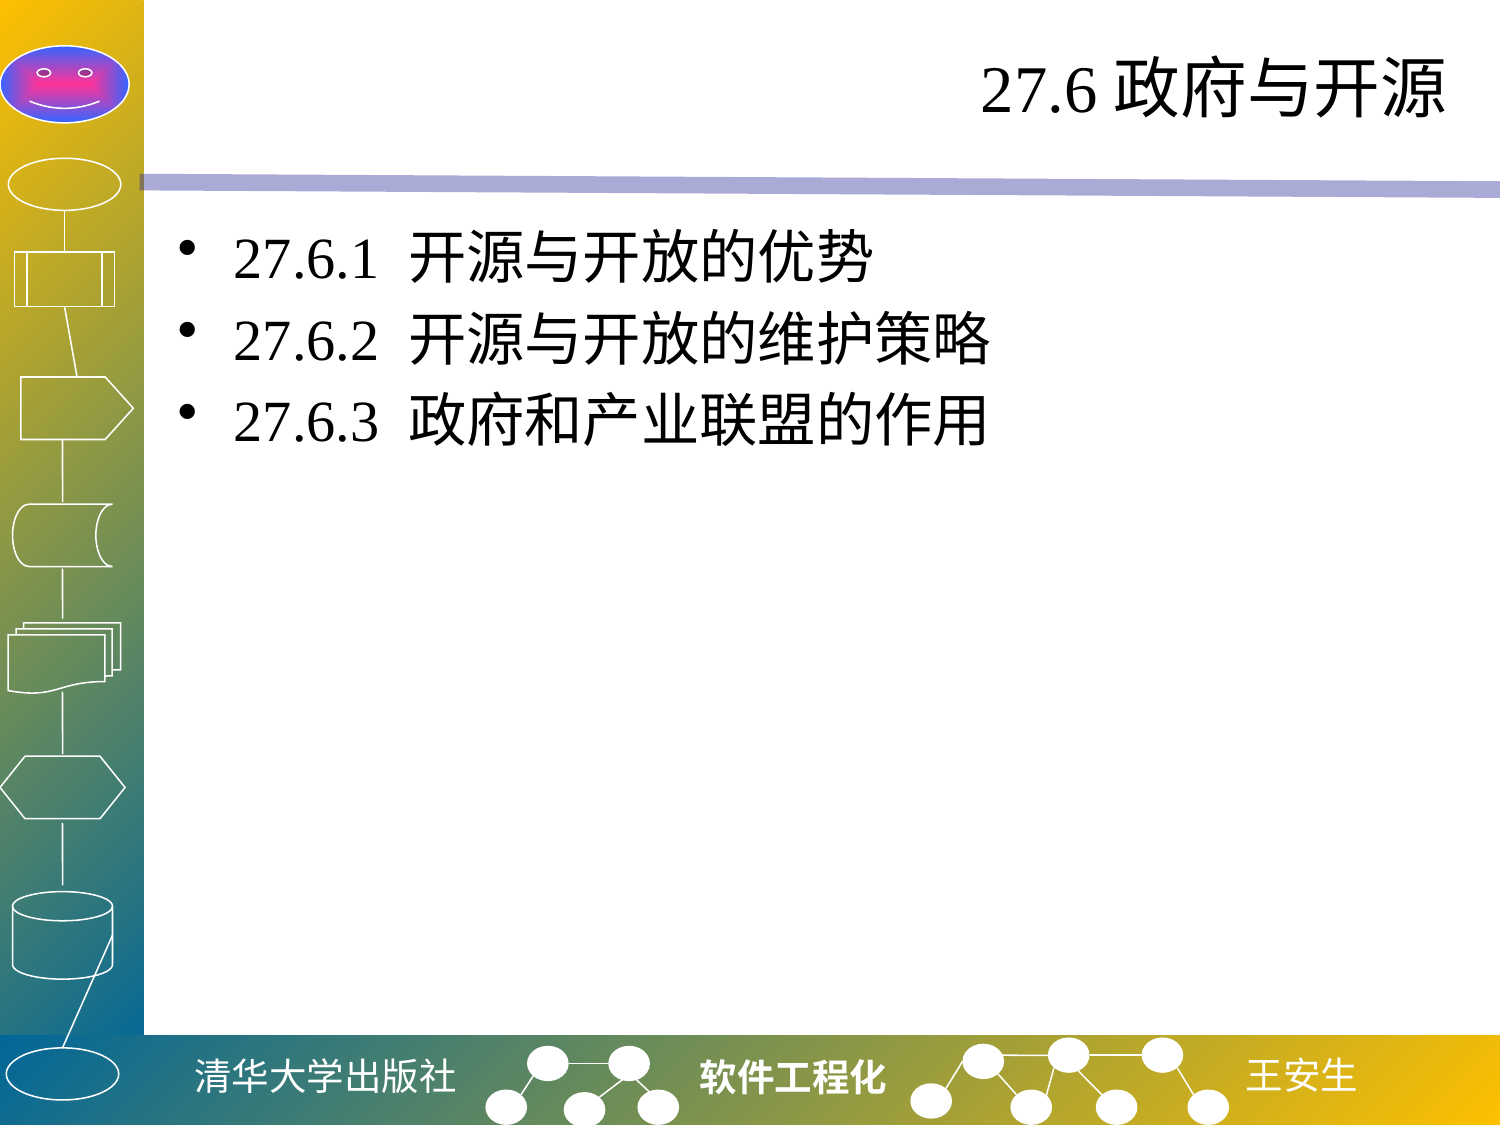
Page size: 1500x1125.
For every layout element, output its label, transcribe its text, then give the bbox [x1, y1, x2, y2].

title 27.6政府与开源 [187, 24, 1463, 147]
list 27.6.1 开源与开放的优势 27.6.2 开源与开放的维护策略 27.6.3 政府和产业联盟的作用 [162, 212, 1476, 1017]
